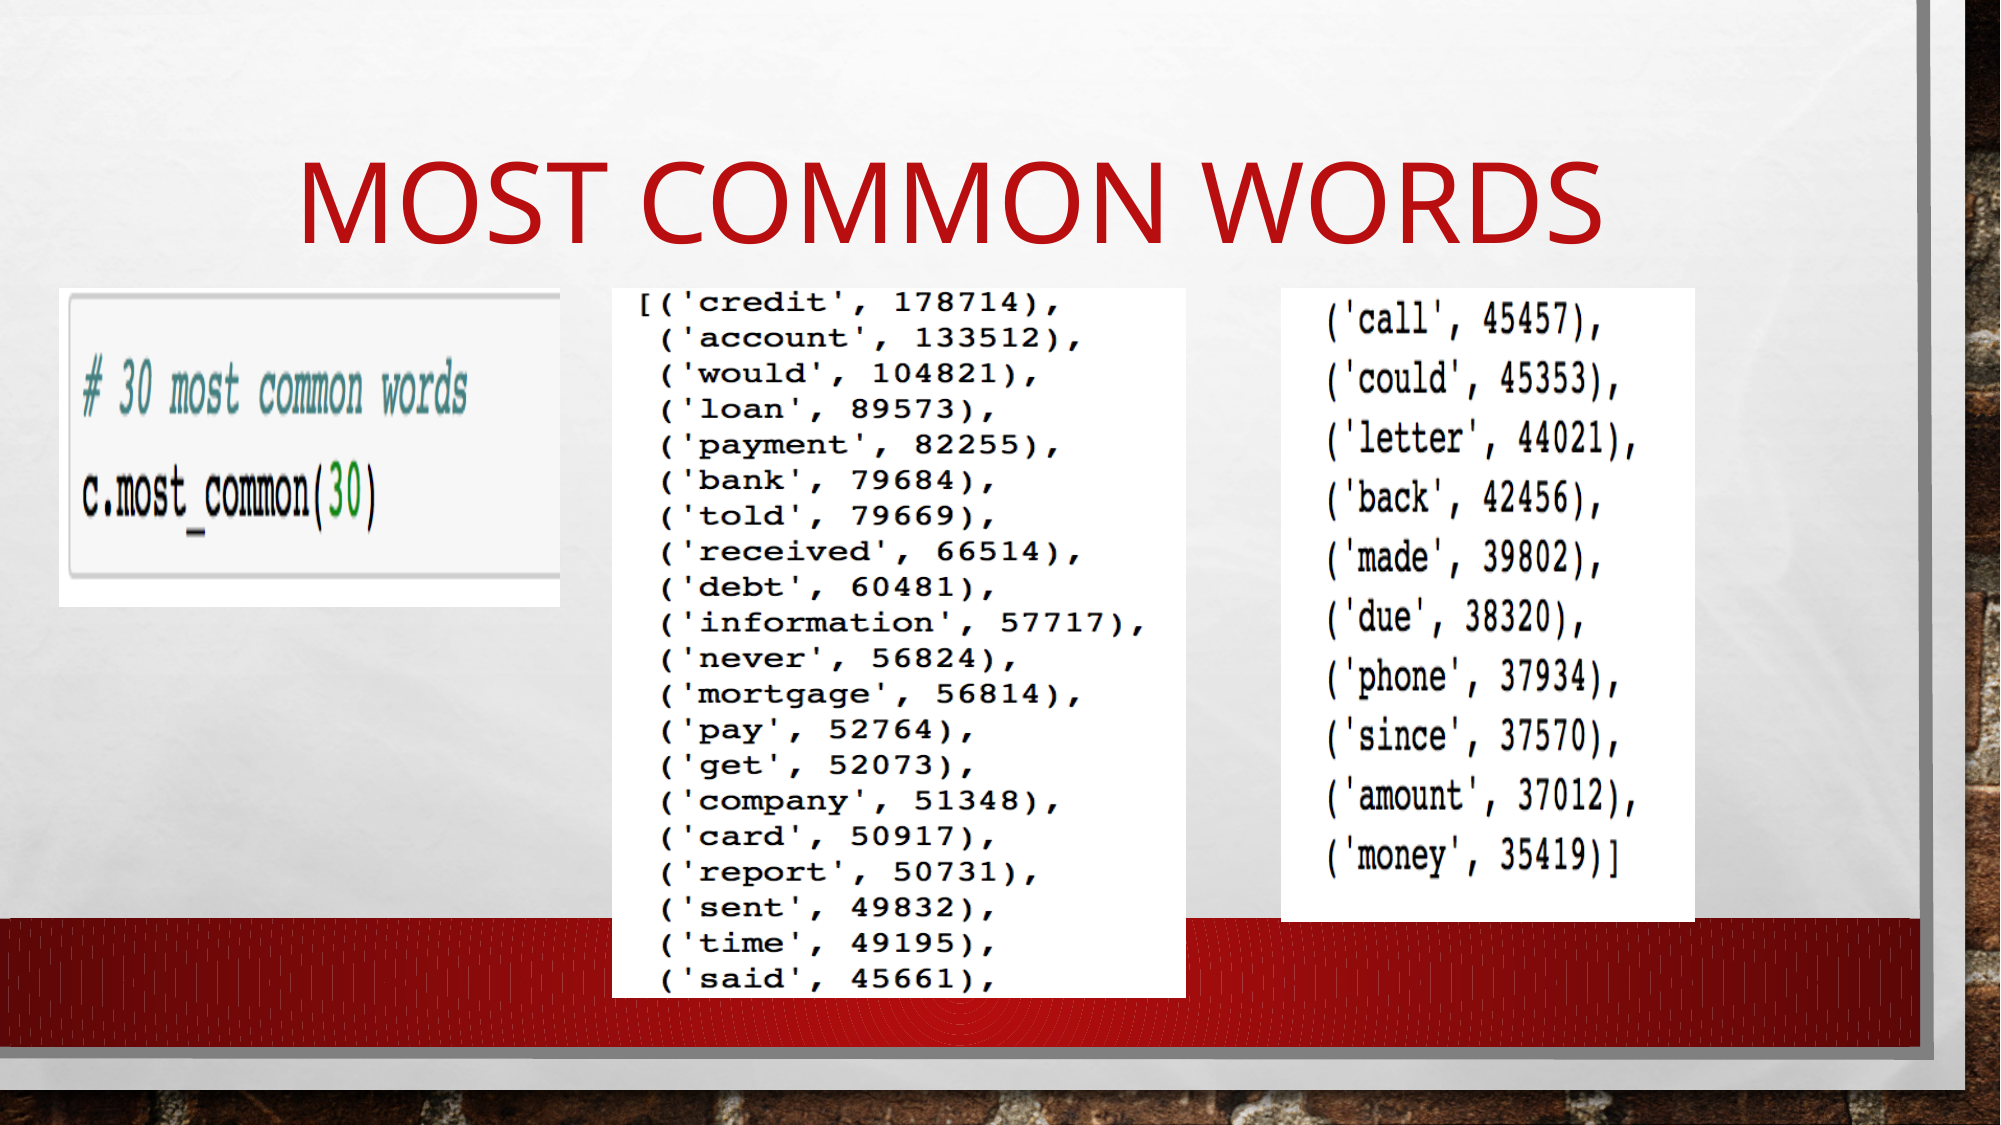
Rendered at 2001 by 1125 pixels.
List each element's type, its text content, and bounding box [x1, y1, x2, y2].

picture [0, 0, 2000, 1125]
picture [1281, 287, 1695, 922]
picture [612, 287, 1186, 998]
title Most common words [112, 112, 1818, 302]
picture [59, 287, 560, 607]
